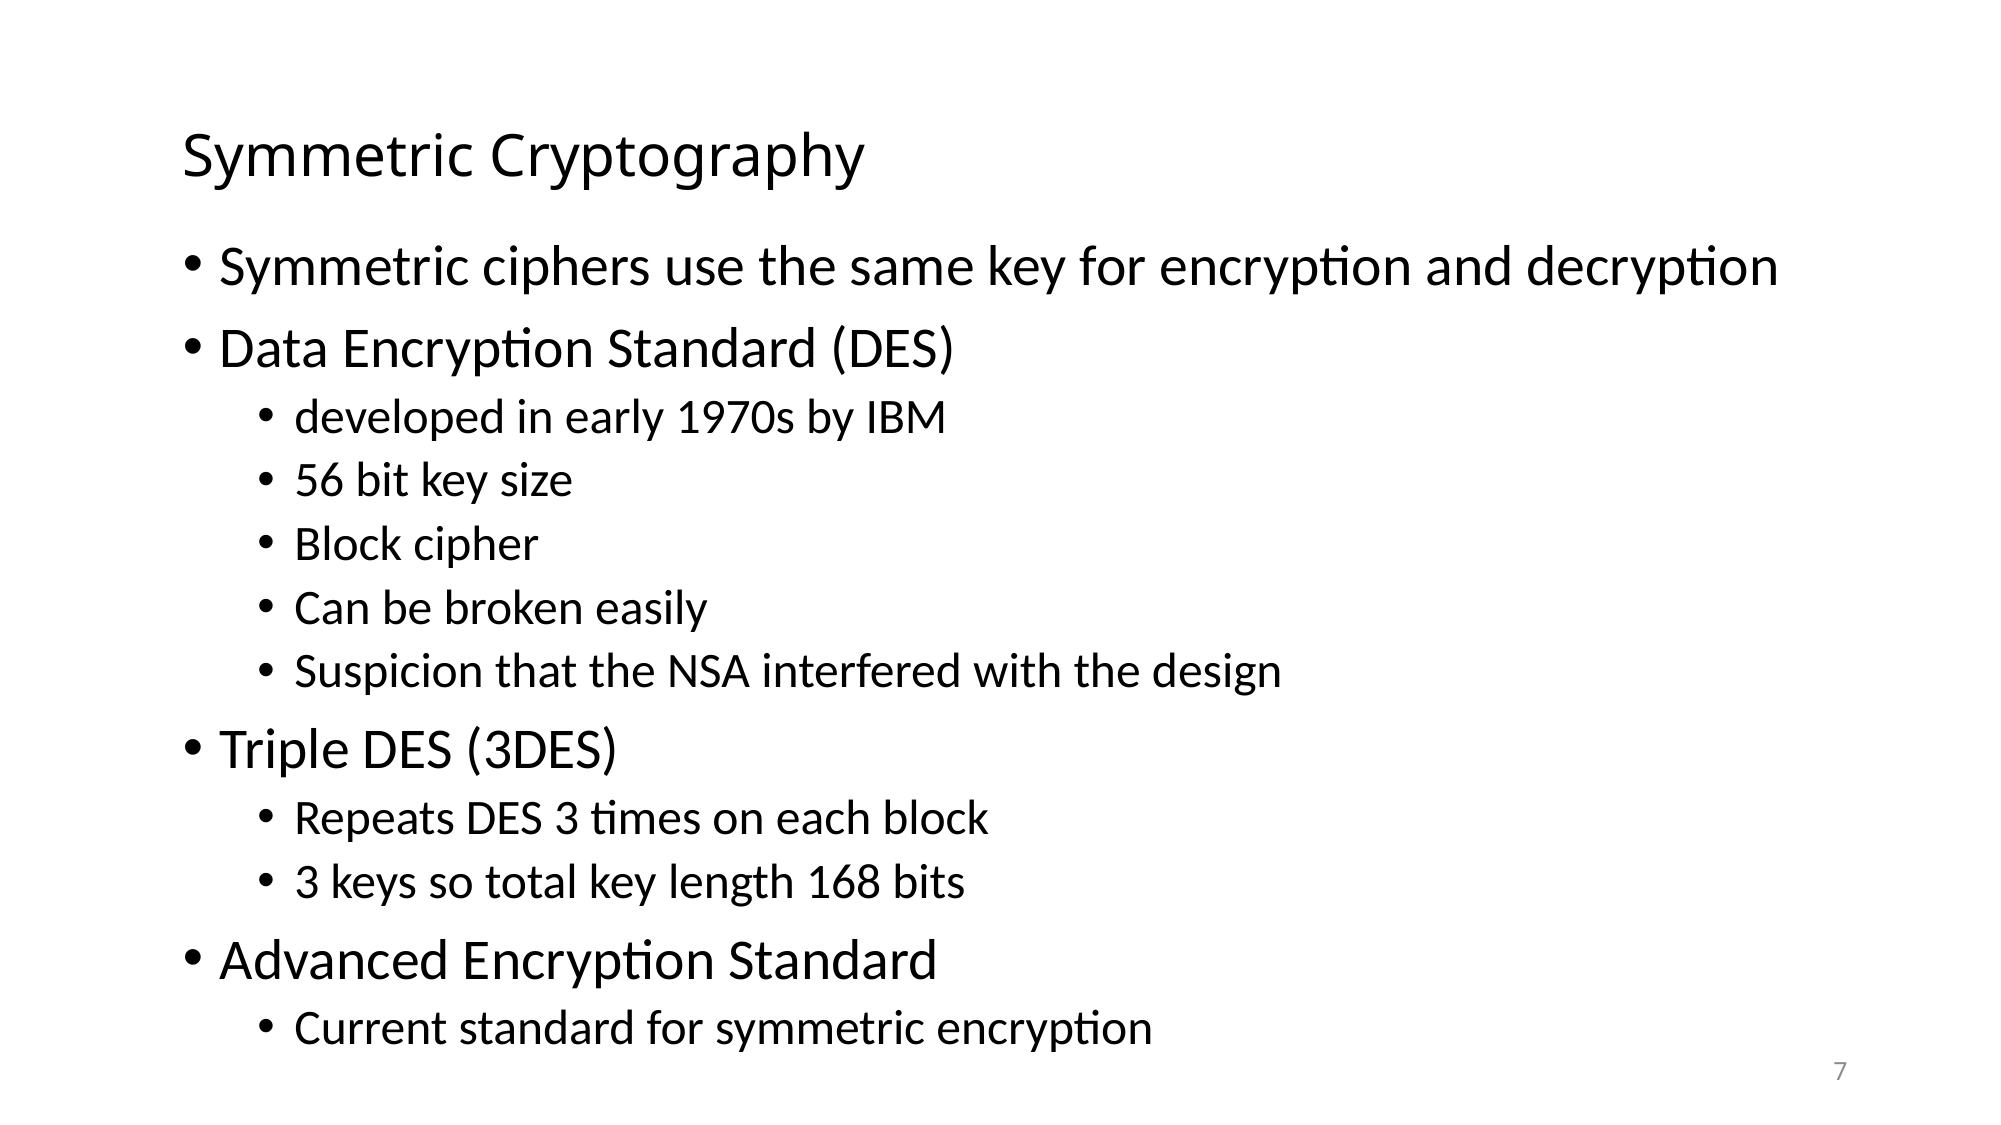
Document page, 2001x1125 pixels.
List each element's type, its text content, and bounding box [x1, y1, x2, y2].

slide_number 7 [1412, 1042, 1863, 1103]
list Symmetric ciphers use the same key for encryption and decryption Data Encryption Standard (DES) developed in early 1970s by IBM 56 bit key size Block cipher Can be broken easily Suspicion that the NSA interfered with the design Triple DES (3DES) Repeats DES 3 times on each block 3 keys so total key length 168 bits Advanced Encryption Standard Current standard for symmetric encryption [168, 227, 1844, 1071]
title Symmetric Cryptography [168, 52, 1366, 227]
